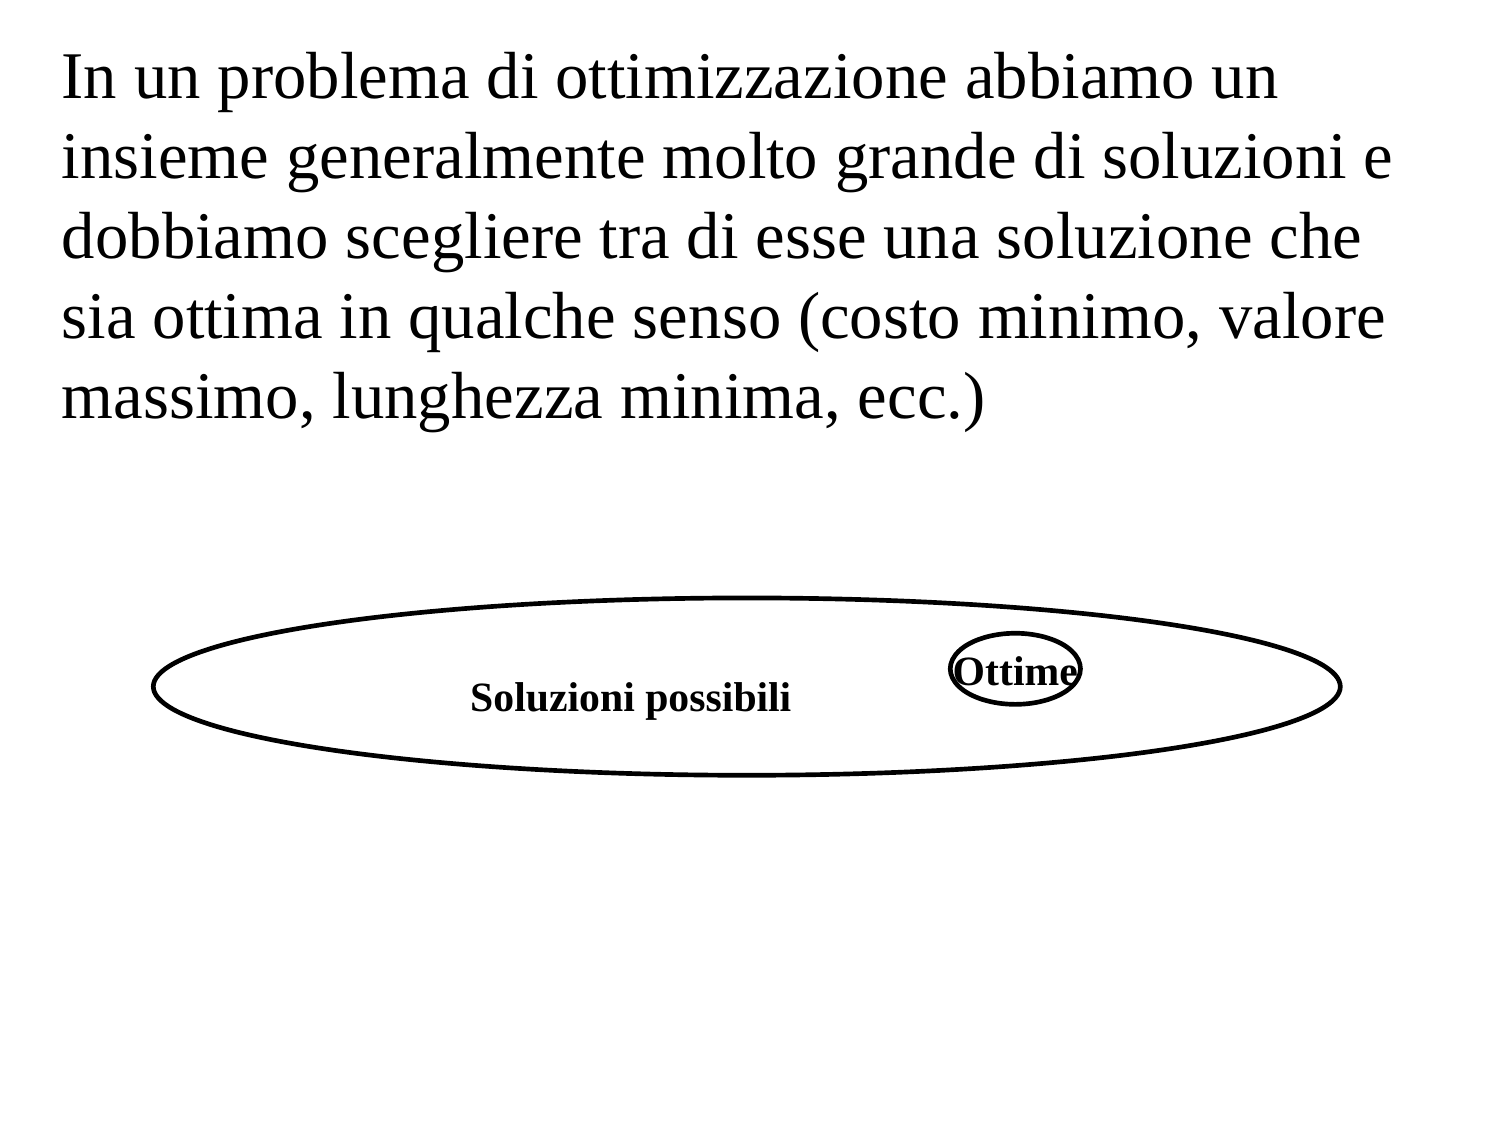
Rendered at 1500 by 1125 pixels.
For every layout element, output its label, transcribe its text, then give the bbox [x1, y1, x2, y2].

text_box Soluzioni possibili [455, 662, 817, 727]
text_box In un problema di ottimizzazione abbiamo un insieme generalmente molto grande di soluzioni e dobbiamo scegliere tra di esse una soluzione che sia ottima in qualche senso (costo minimo, valore massimo, lunghezza minima, ecc.) [47, 24, 1453, 440]
text_box Ottime [950, 633, 1081, 705]
text_box [153, 597, 1341, 776]
